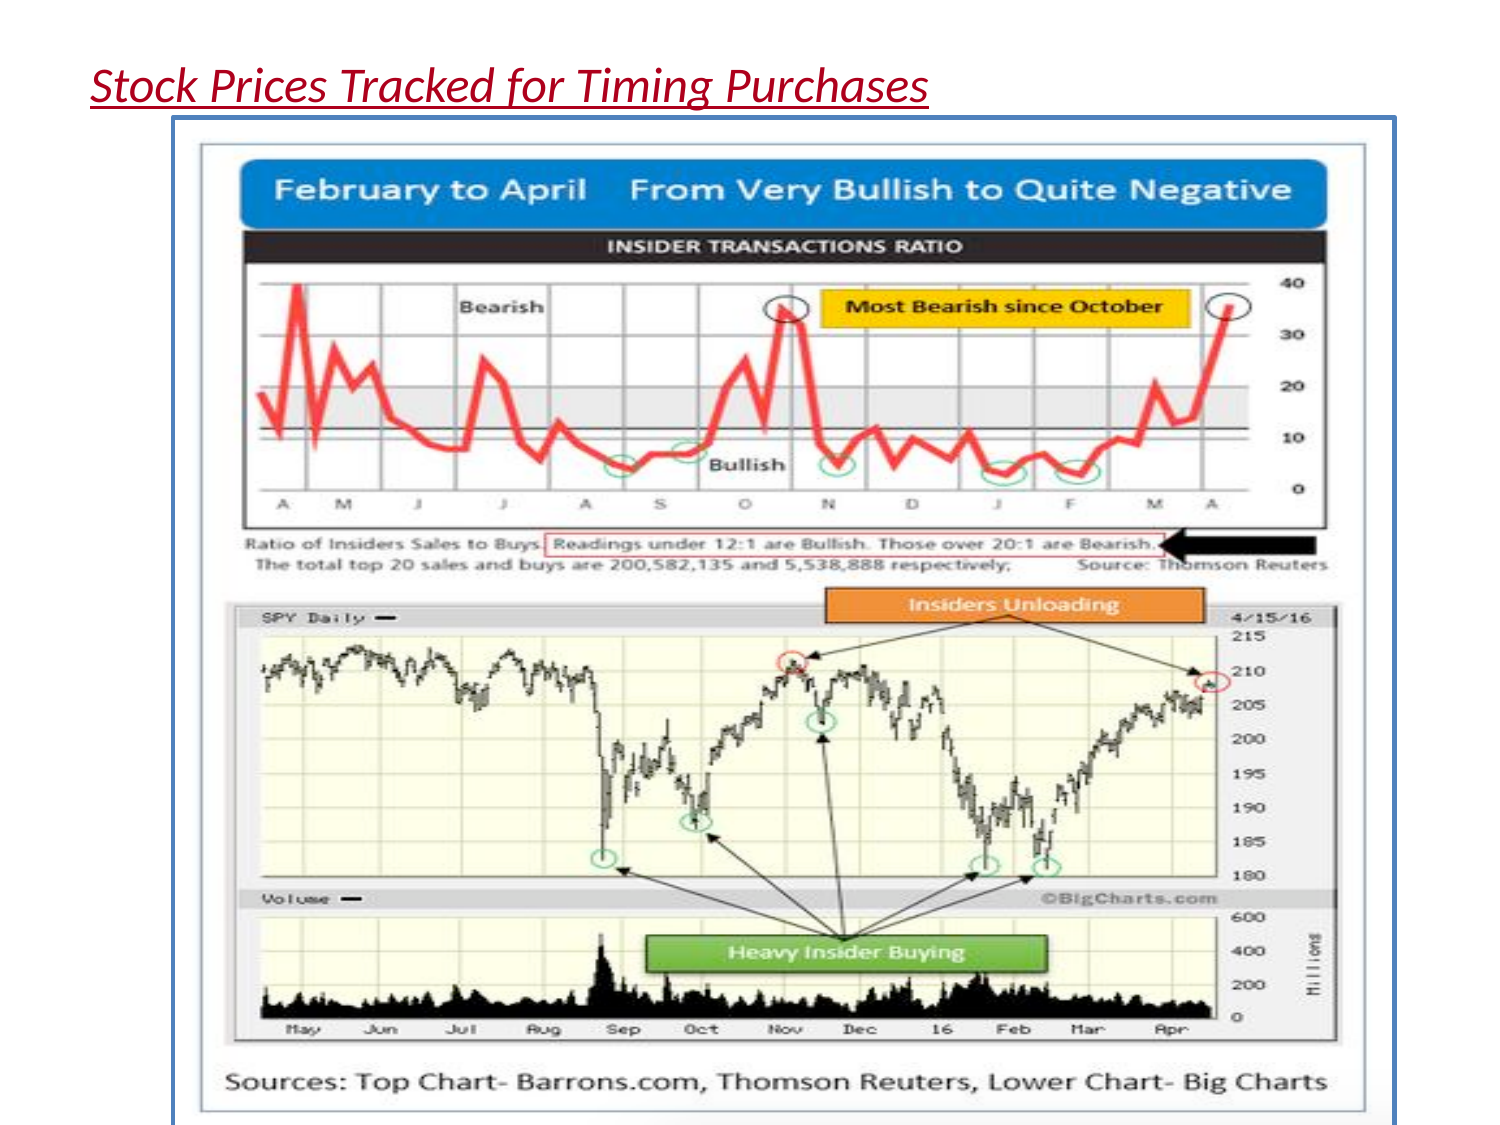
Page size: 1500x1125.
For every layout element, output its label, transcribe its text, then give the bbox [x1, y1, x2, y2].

picture [175, 119, 1393, 1125]
title Stock Prices Tracked for Timing Purchases [75, 45, 1425, 120]
